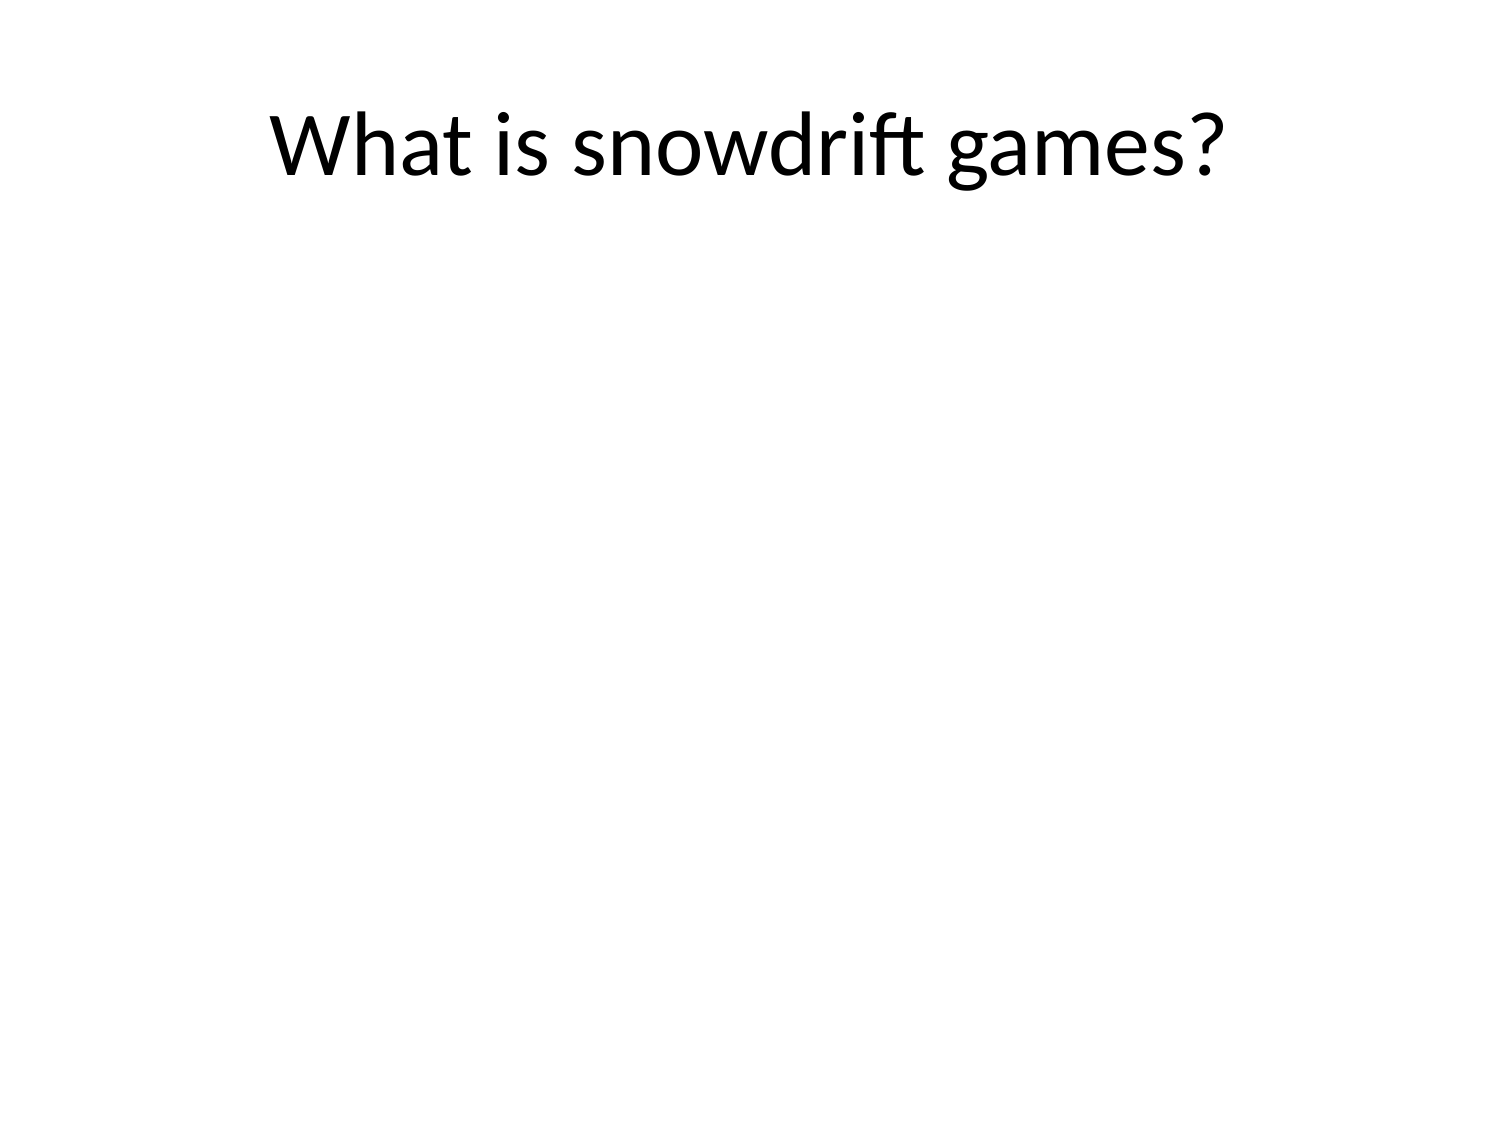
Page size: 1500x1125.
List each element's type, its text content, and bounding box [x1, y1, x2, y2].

title What is snowdrift games? [75, 45, 1425, 233]
